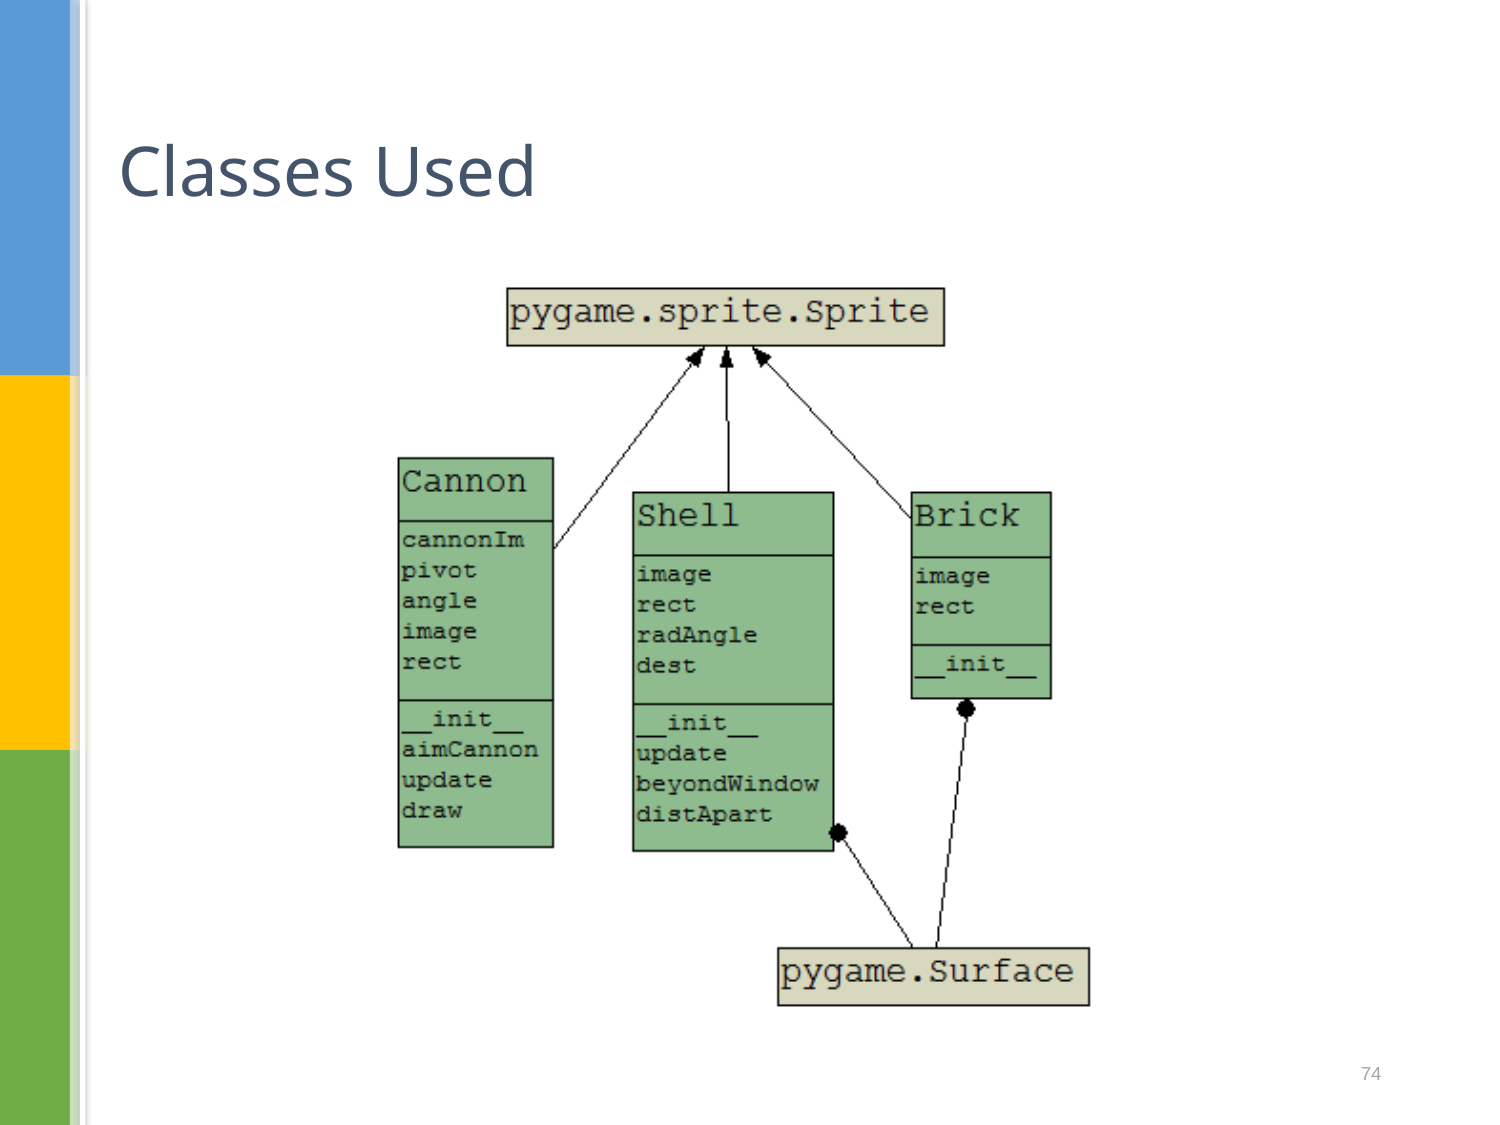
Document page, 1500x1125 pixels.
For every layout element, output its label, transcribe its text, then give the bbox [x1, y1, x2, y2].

title Classes Used [103, 59, 1397, 278]
slide_number 74 [993, 1042, 1397, 1103]
picture [358, 267, 1142, 1044]
